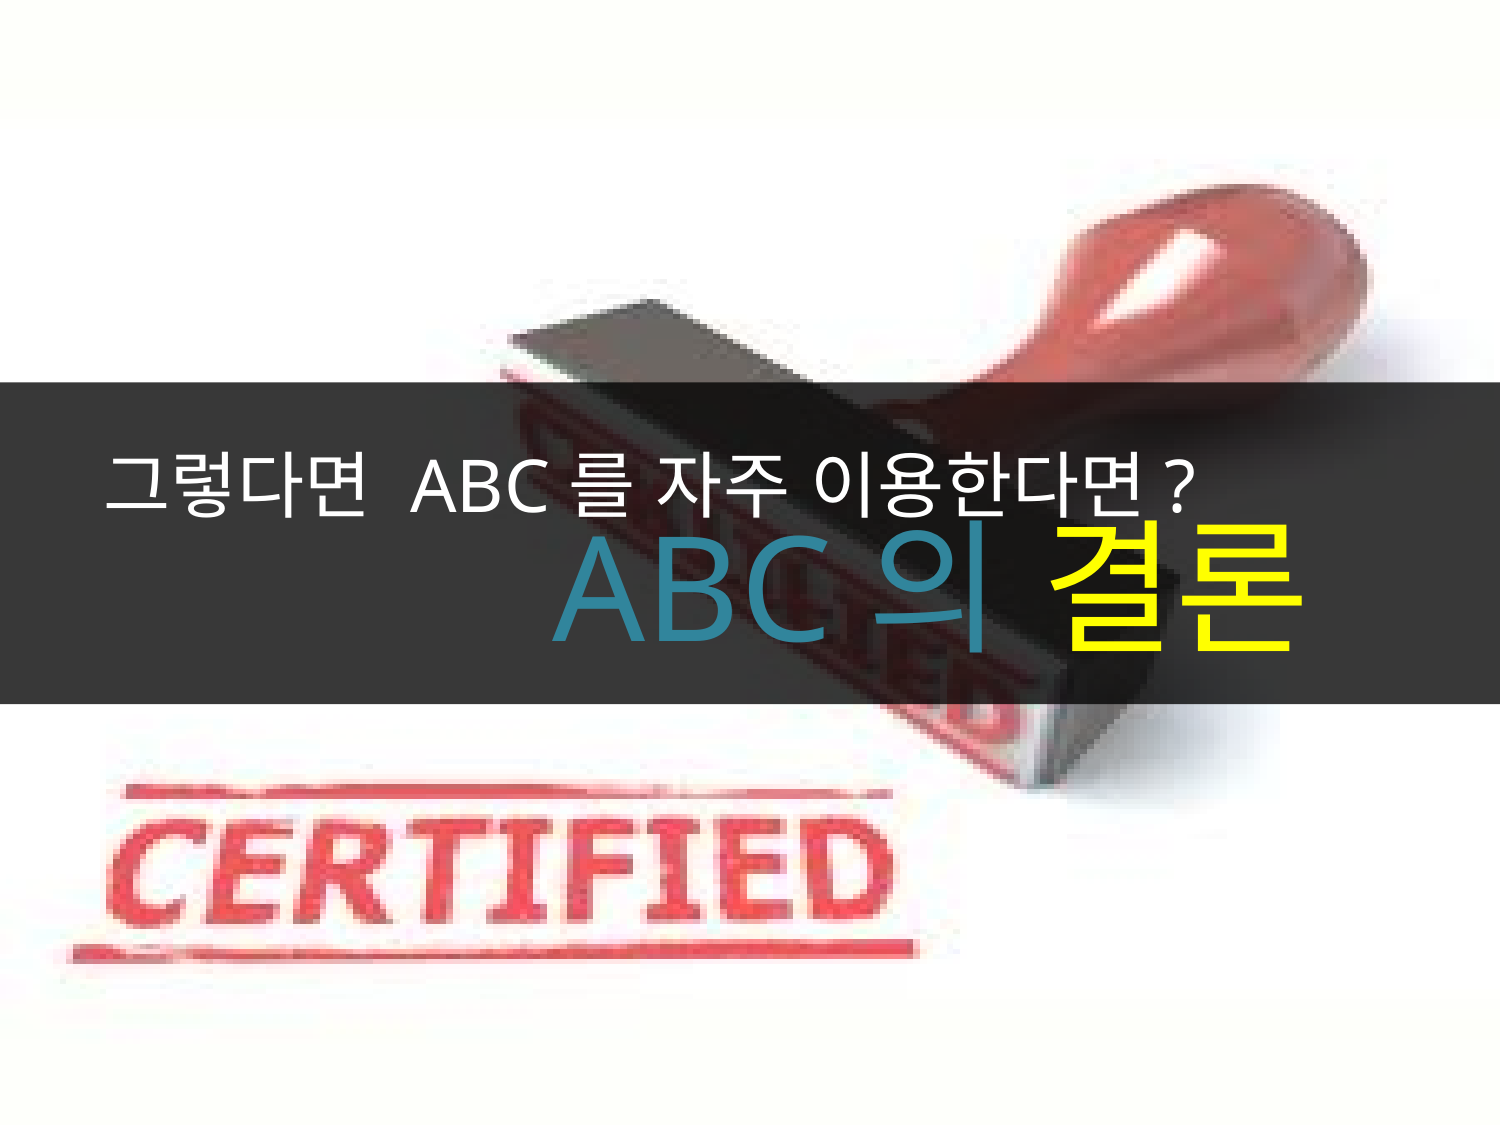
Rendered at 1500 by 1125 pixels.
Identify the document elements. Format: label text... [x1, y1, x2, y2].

table_cell 1 [0, 0, 1500, 380]
text_box ABC의 결론 [537, 488, 1500, 679]
text_box 그렇다면 ABC를 자주 이용한다면? [88, 432, 1187, 535]
text_box [0, 380, 1500, 706]
table_cell 1 [0, 706, 1500, 1125]
